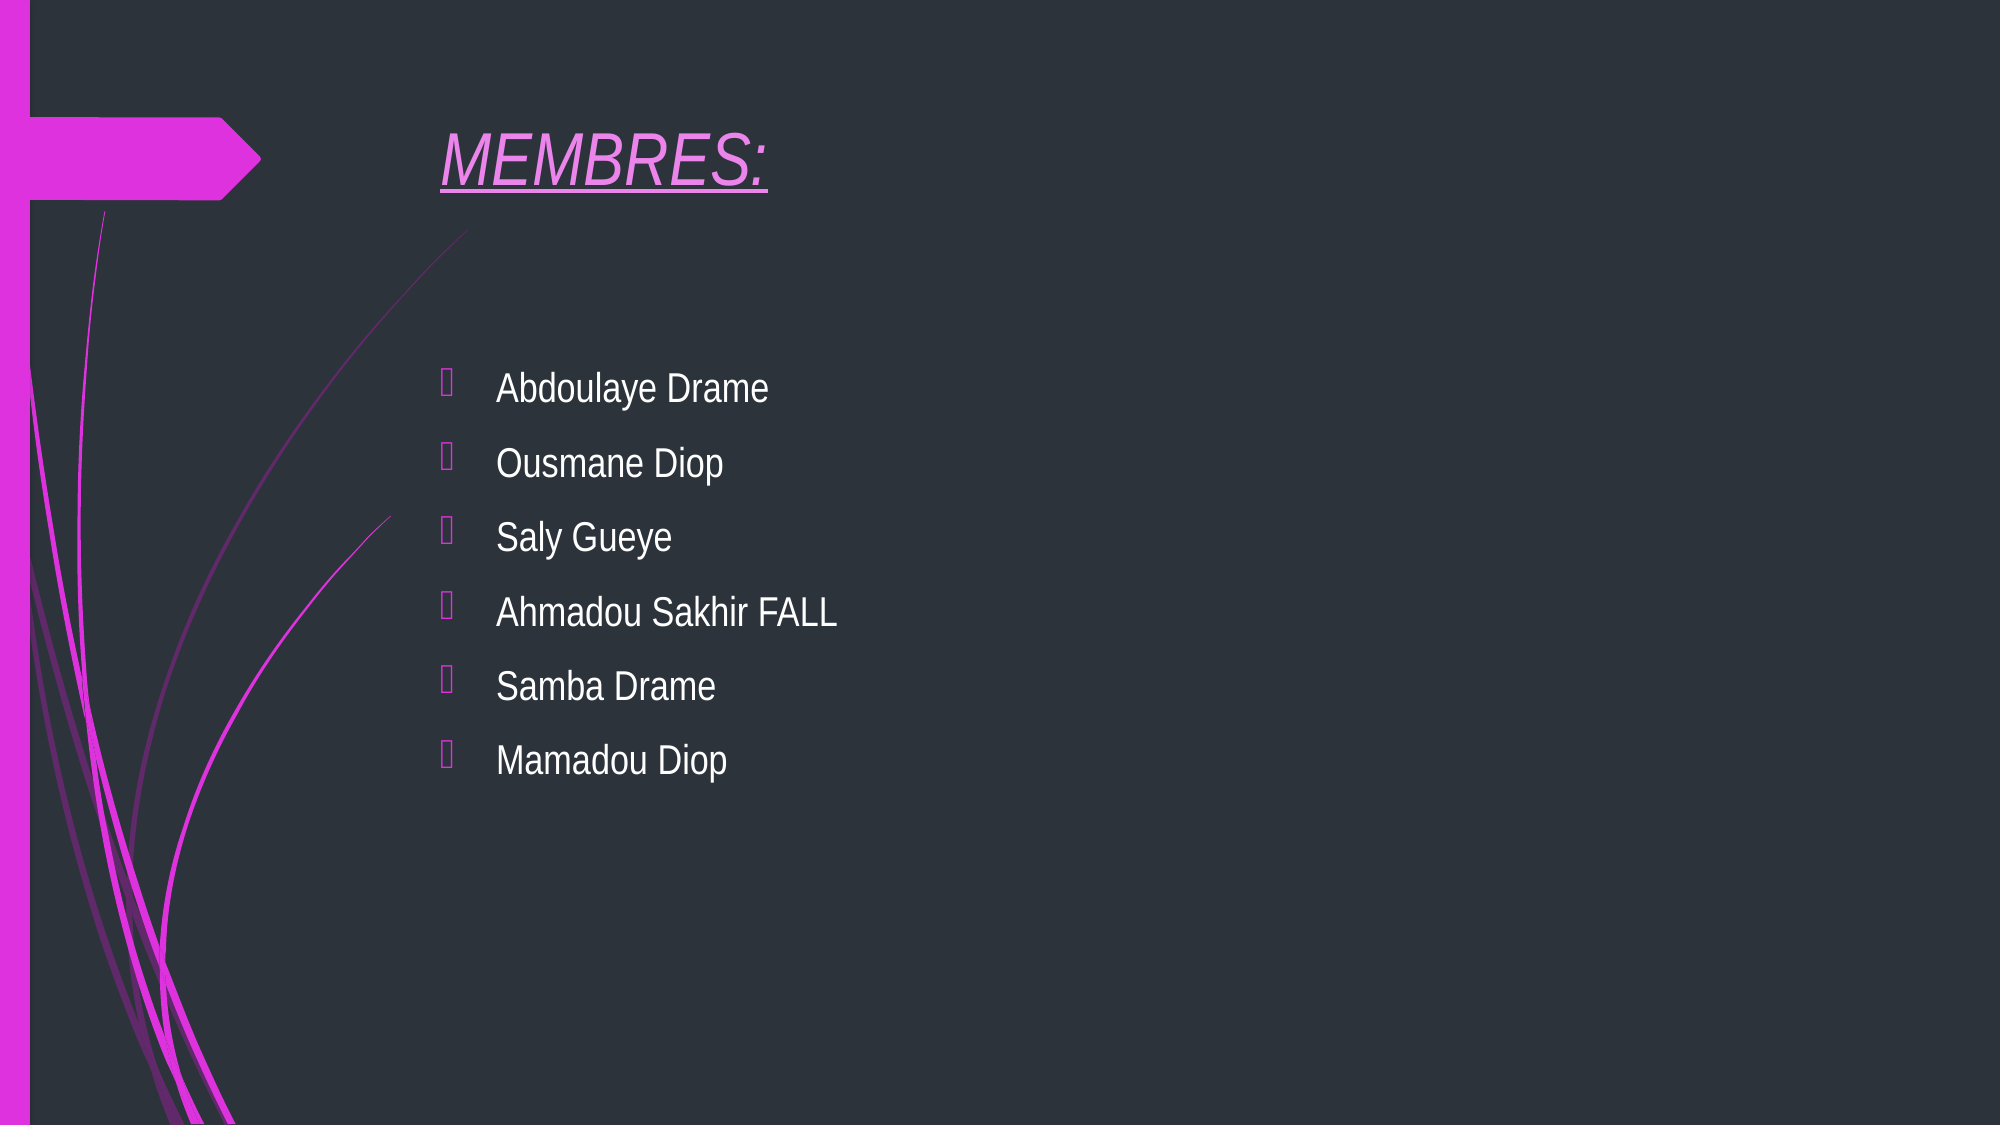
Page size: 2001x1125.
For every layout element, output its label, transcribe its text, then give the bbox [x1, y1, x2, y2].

list Abdoulaye Drame Ousmane Diop Saly Gueye Ahmadou Sakhir FALL Samba Drame Mamadou Diop [424, 350, 1888, 970]
title MEMBRES: [425, 102, 1888, 313]
